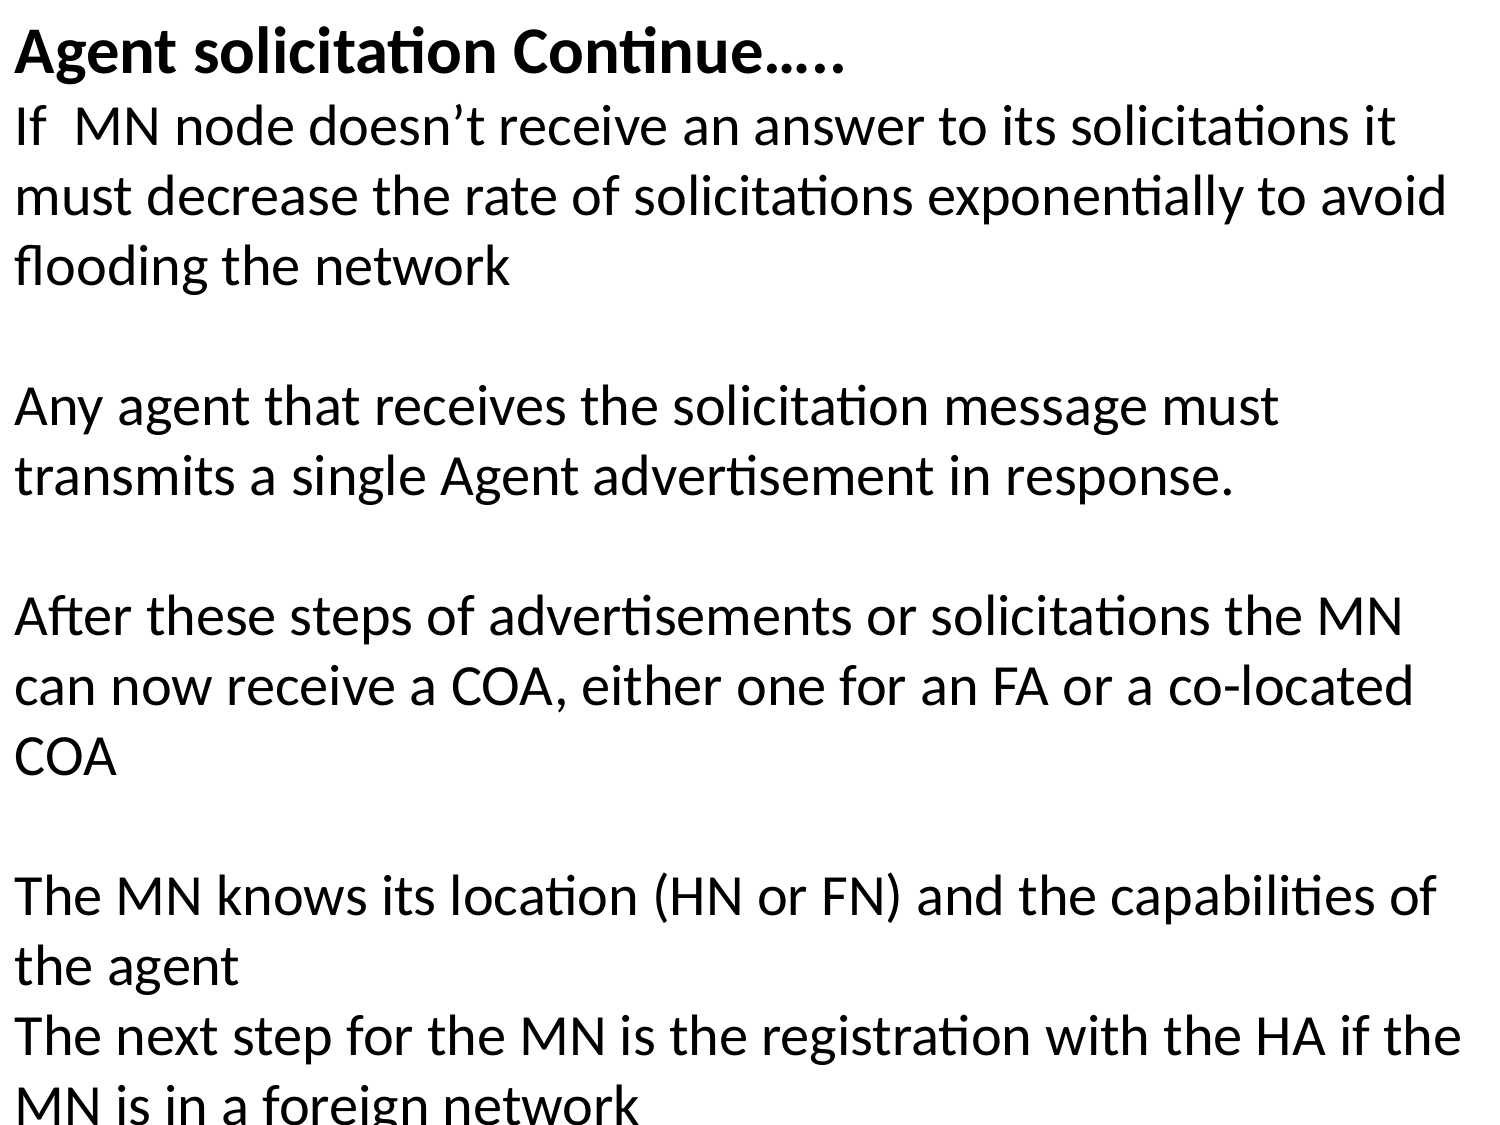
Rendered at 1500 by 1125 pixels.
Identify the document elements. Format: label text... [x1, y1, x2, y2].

text_box Agent solicitation Continue….. If MN node doesn’t receive an answer to its solicitations it must decrease the rate of solicitations exponentially to avoid flooding the network Any agent that receives the solicitation message must transmits a single Agent advertisement in response. After these steps of advertisements or solicitations the MN can now receive a COA, either one for an FA or a co-located COA The MN knows its location (HN or FN) and the capabilities of the agent The next step for the MN is the registration with the HA if the MN is in a foreign network [0, 0, 1500, 1125]
